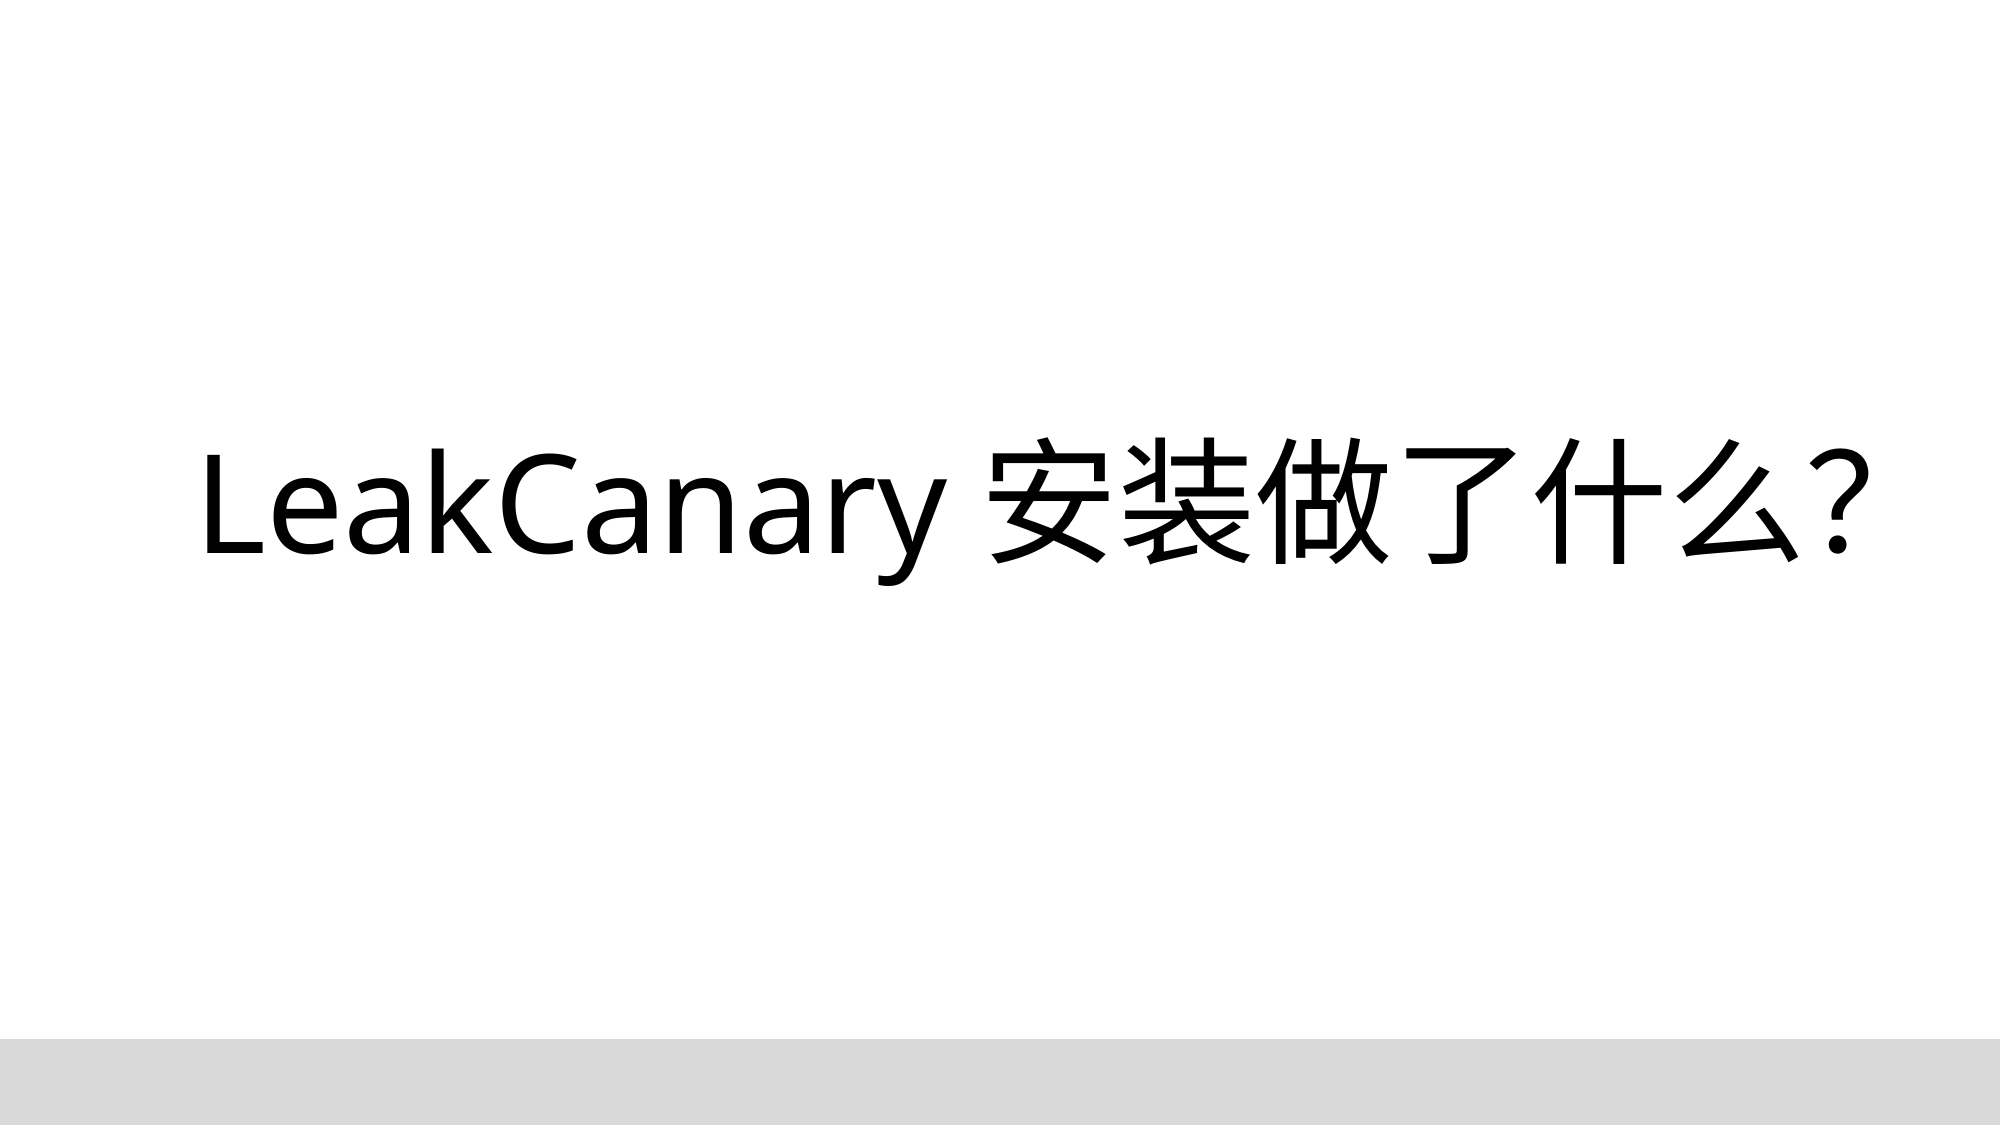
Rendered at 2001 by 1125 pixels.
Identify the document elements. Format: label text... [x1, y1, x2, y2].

title LeakCanary安装做了什么？ [137, 408, 1863, 592]
